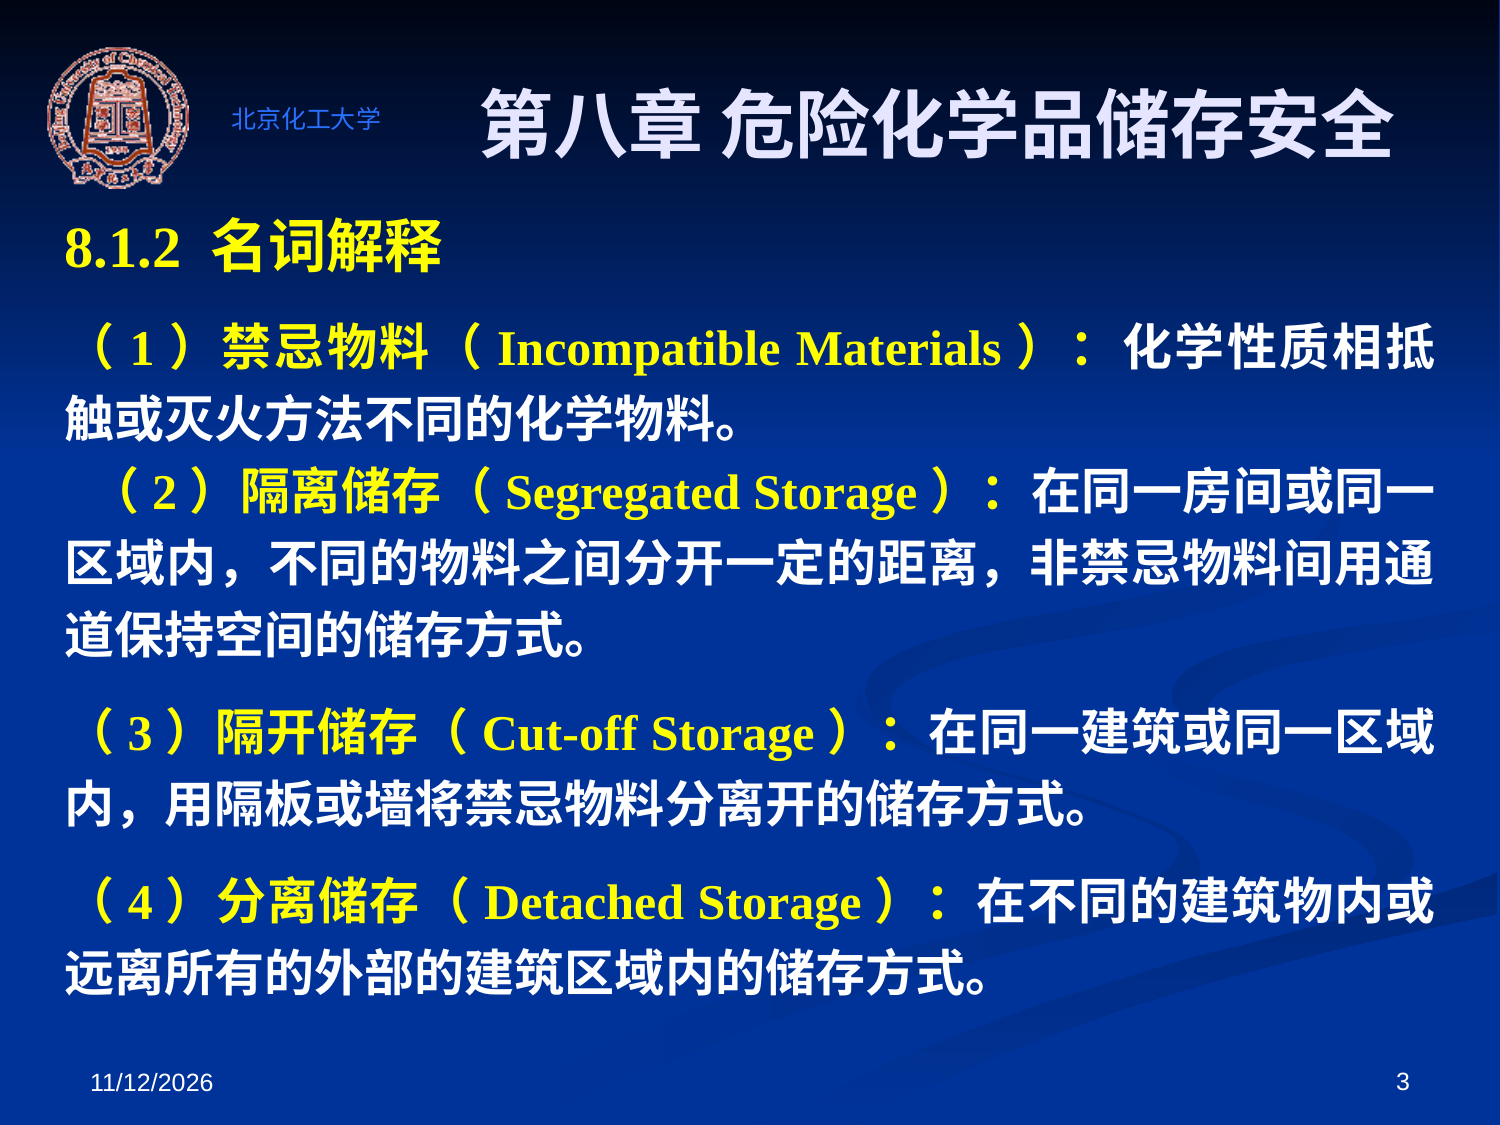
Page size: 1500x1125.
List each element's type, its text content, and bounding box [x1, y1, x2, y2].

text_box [24, 24, 413, 190]
title 第八章 危险化学品储存安全 [449, 44, 1426, 200]
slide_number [74, 1025, 426, 1104]
slide_number 3 [1074, 1024, 1426, 1104]
text_box 8.1.2 名词解释 （1）禁忌物料（Incompatible Materials）：化学性质相抵触或灭火方法不同的化学物料。 （2）隔离储存（Segregated Storage）：在同一房间或同一区域内，不同的物料之间分开一定的距离，非禁忌物料间用通道保持空间的储存方式。 （3）隔开储存（Cut-off Storage）：在同一建筑或同一区域内，用隔板或墙将禁忌物料分离开的储存方式。 （4）分离储存（Detached Storage）：在不同的建筑物内或远离所有的外部的建筑区域内的储存方式。 [50, 187, 1450, 1009]
